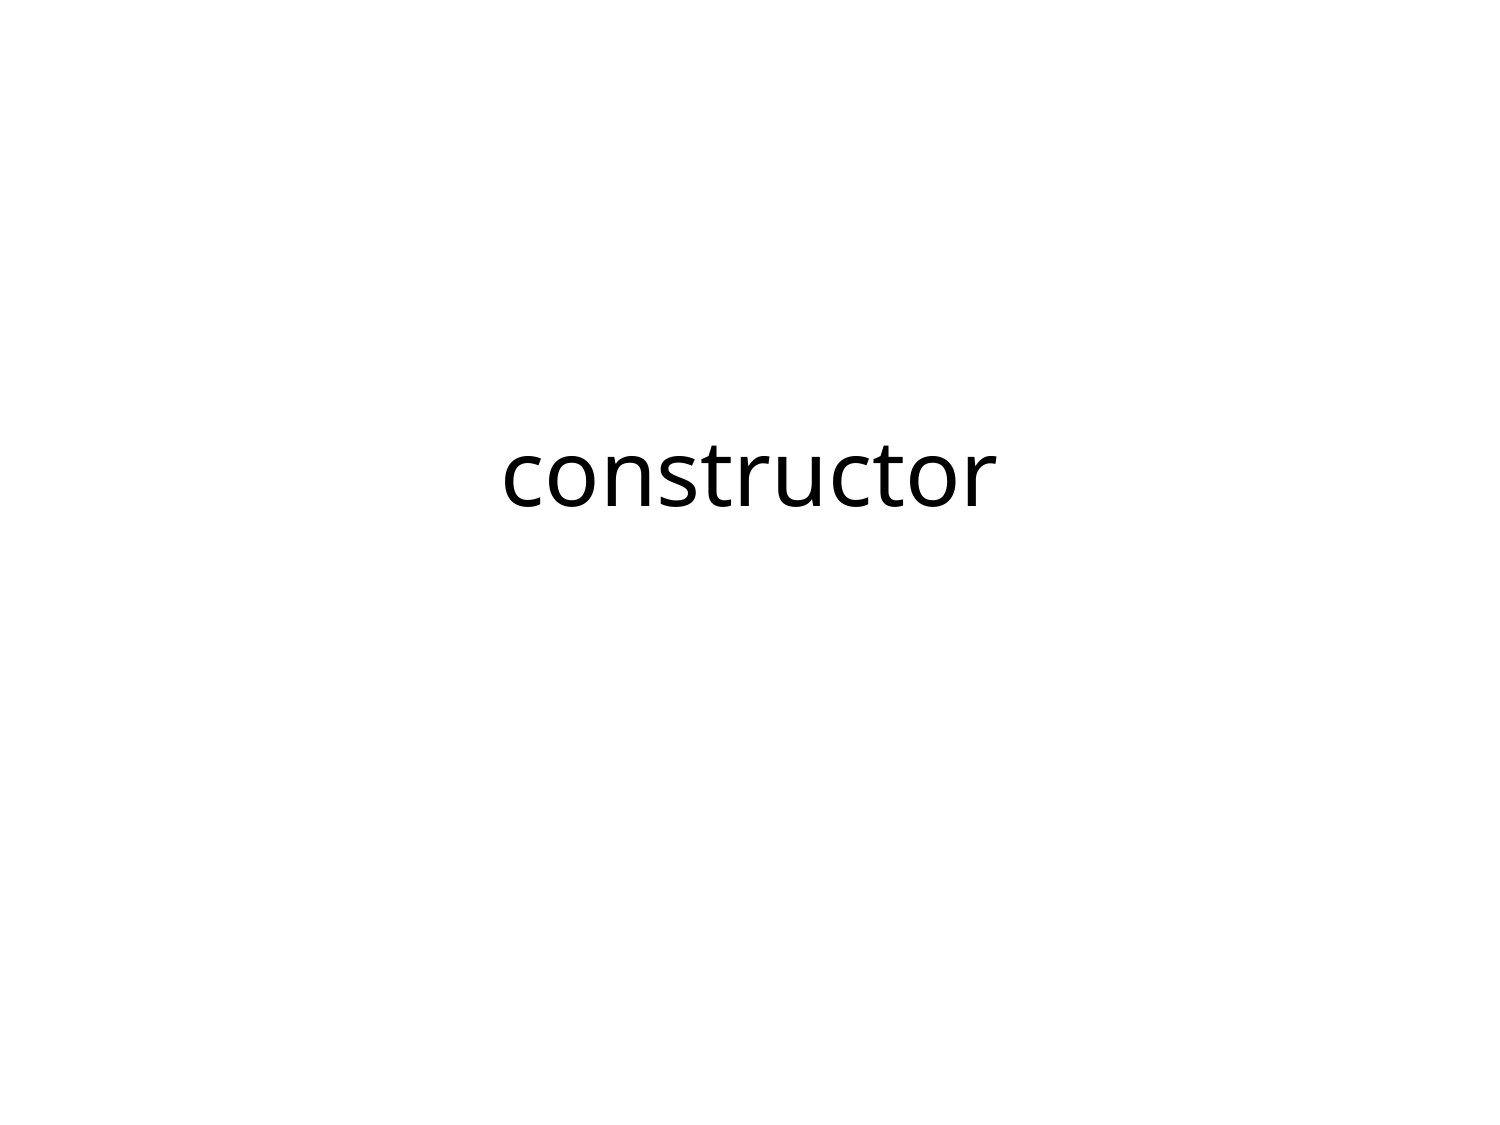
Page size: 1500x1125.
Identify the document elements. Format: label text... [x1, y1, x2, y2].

title constructor [112, 349, 1388, 591]
